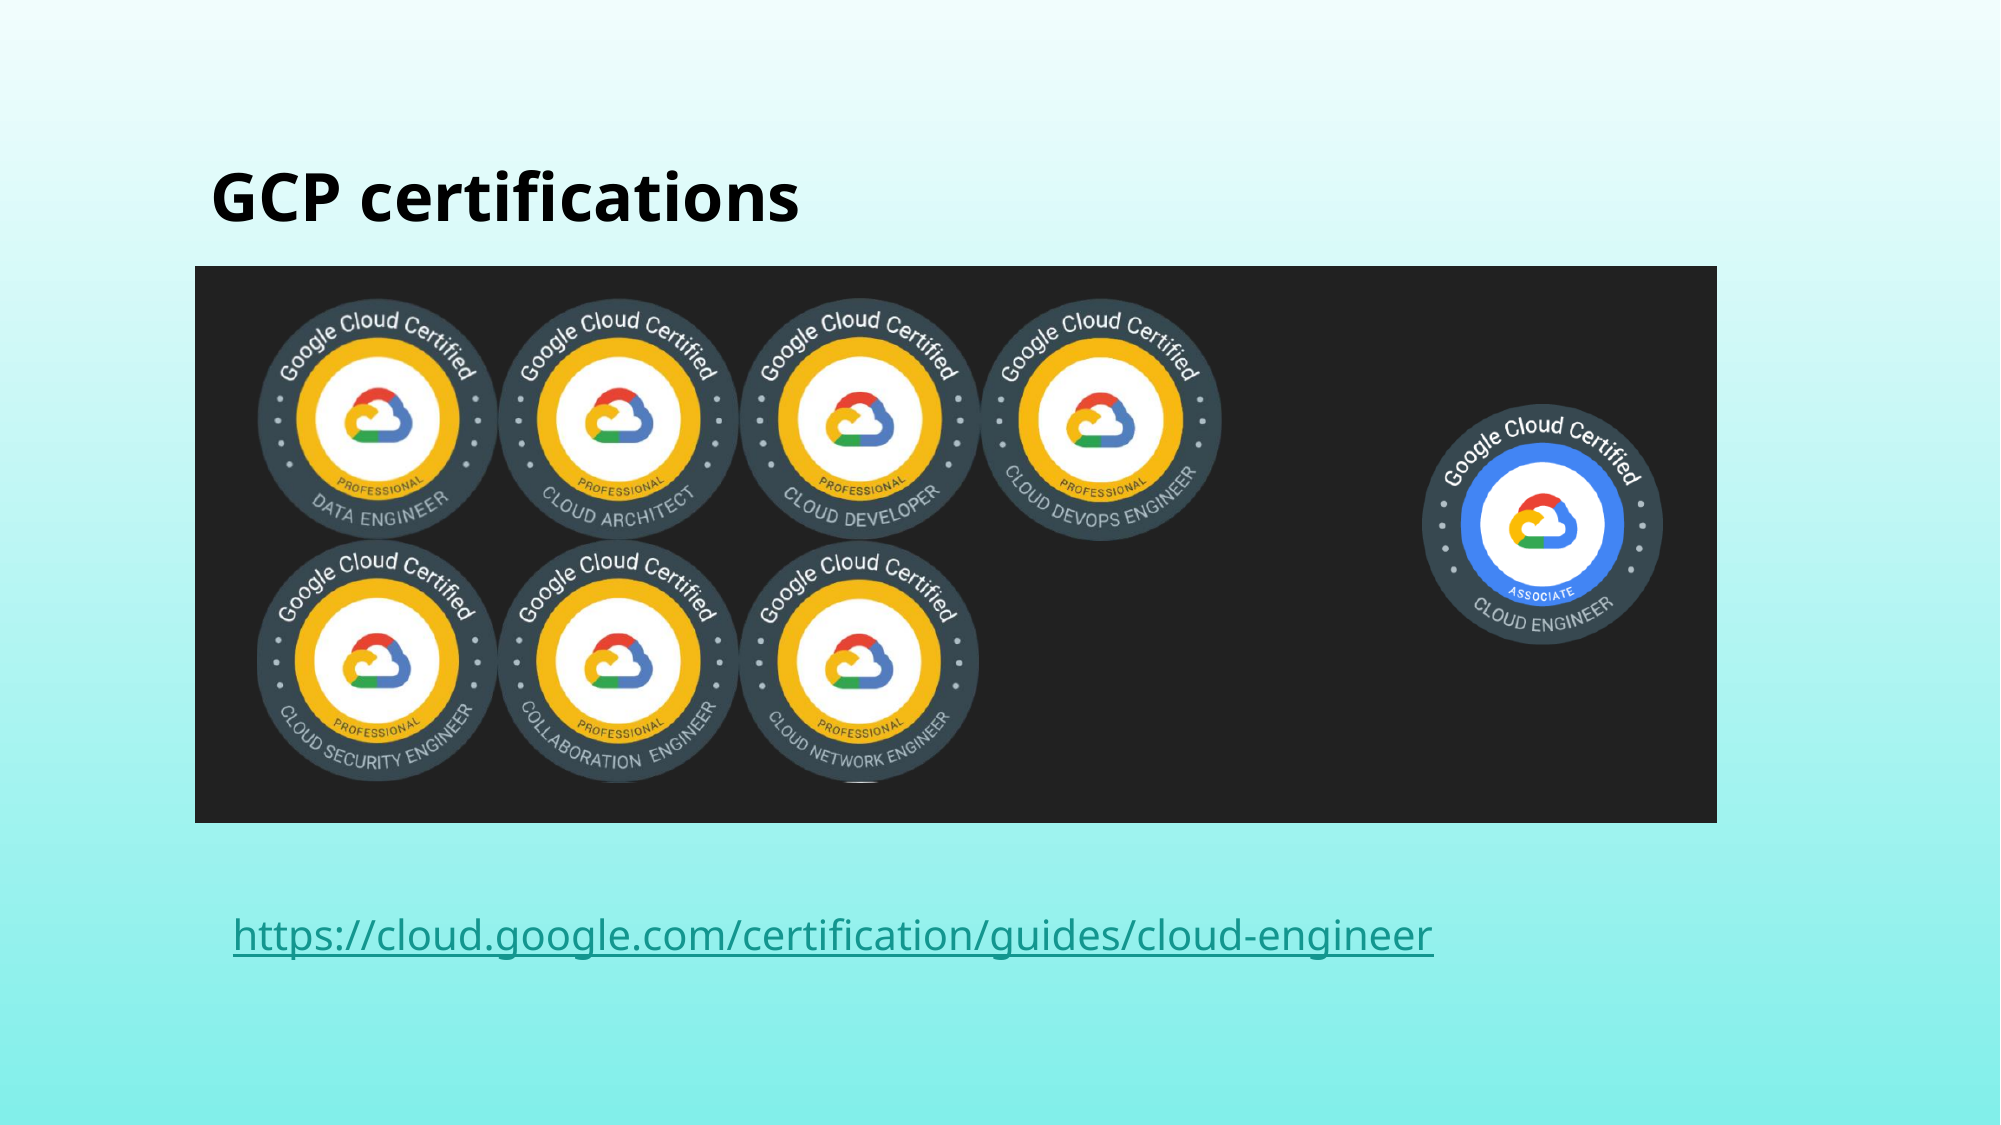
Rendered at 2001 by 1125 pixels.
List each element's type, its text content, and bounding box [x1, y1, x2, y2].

text_box [0, 0, 2000, 1125]
title GCP certifications [195, 96, 880, 266]
picture [194, 266, 1717, 823]
list https://cloud.google.com/certification/guides/cloud-engineer [165, 493, 1547, 994]
